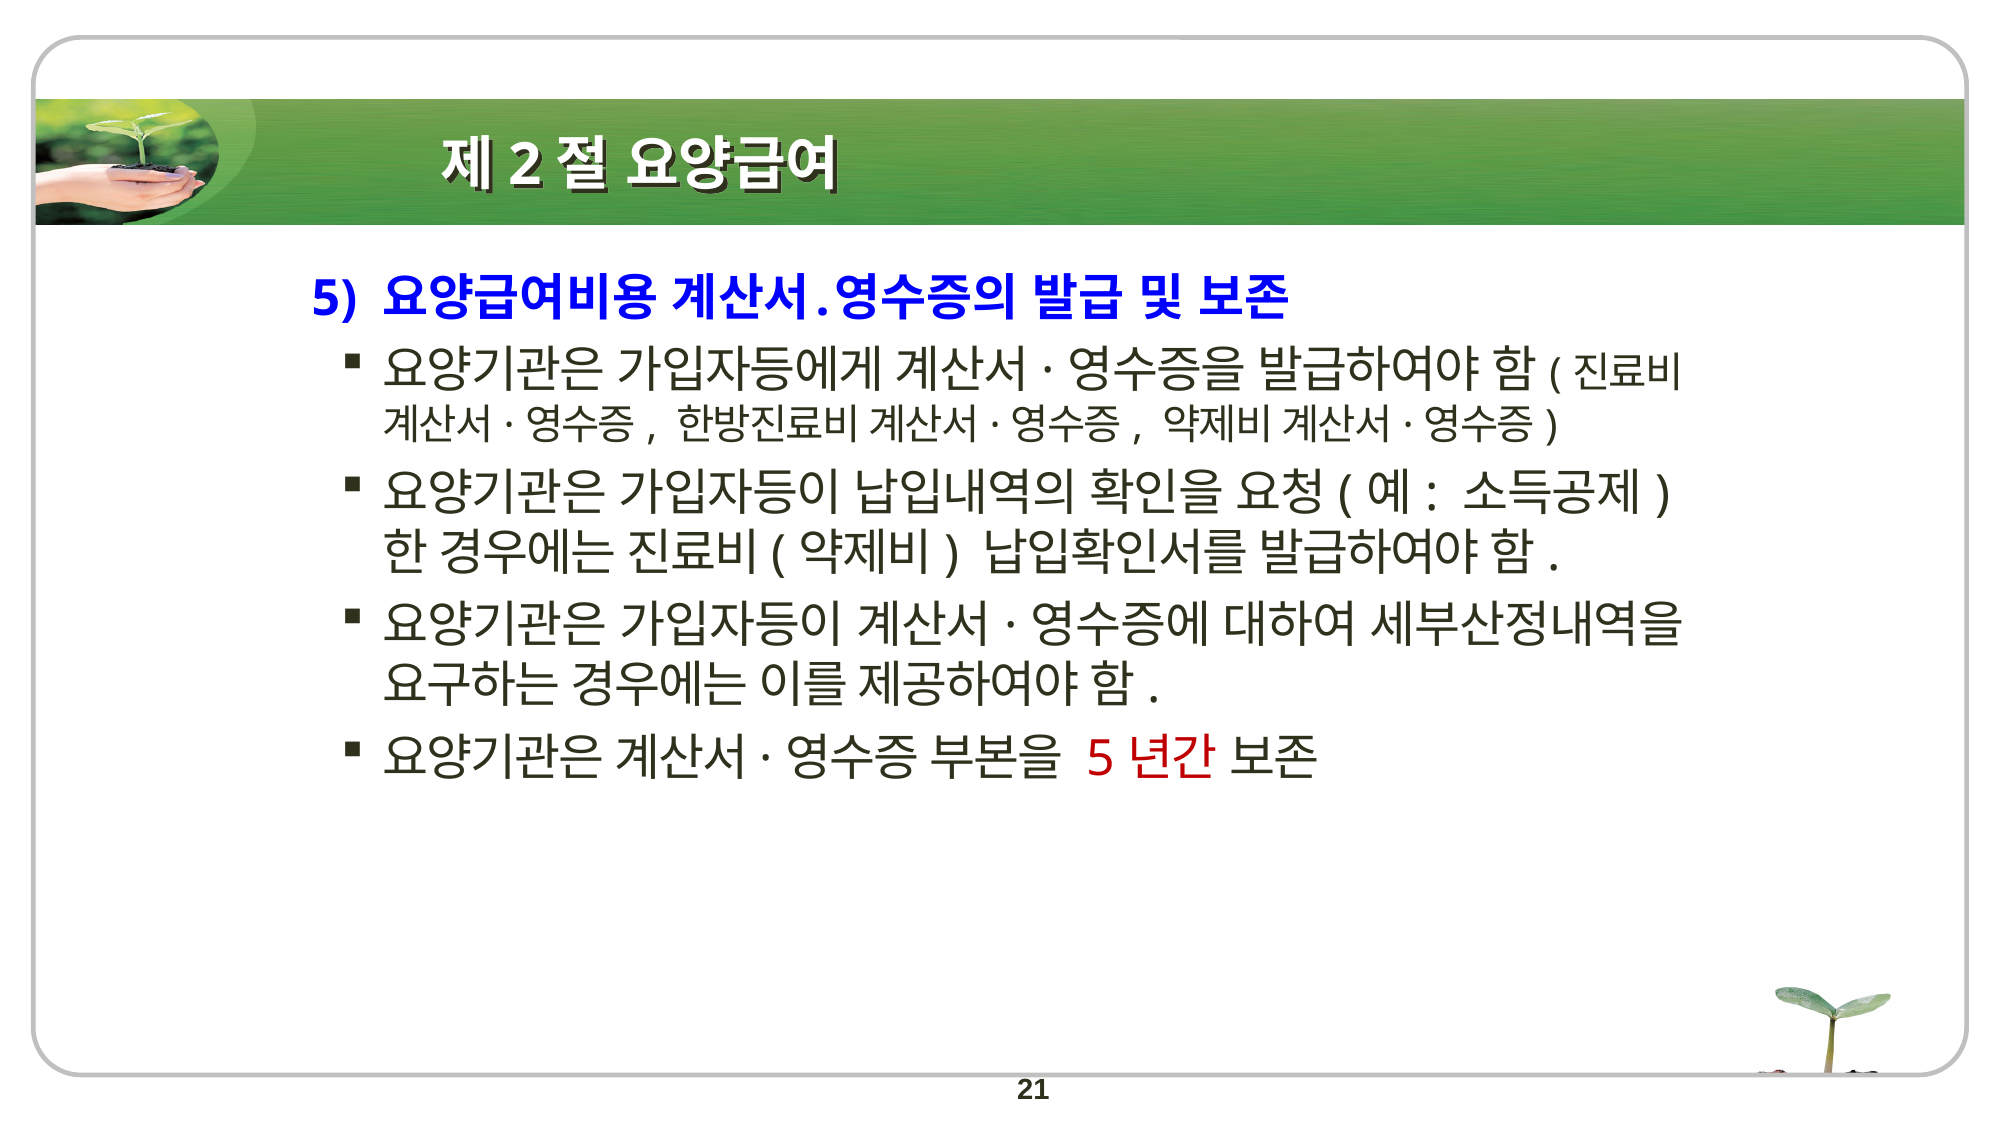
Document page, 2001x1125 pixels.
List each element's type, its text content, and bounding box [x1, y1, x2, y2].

title 제2절 요양급여 [425, 116, 1680, 205]
picture [1749, 987, 1900, 1072]
text_box 5) 요양급여비용 계산서․영수증의 발급 및 보존 요양기관은 가입자등에게 계산서·영수증을 발급하여야 함(진료비 계산서·영수증, 한방진료비 계산서·영수증, 약제비 계산서·영수증) 요양기관은 가입자등이 납입내역의 확인을 요청(예: 소득공제)한 경우에는 진료비(약제비) 납입확인서를 발급하여야 함. 요양기관은 가입자등이 계산서·영수증에 대하여 세부산정내역을 요구하는 경우에는 이를 제공하여야 함. 요양기관은 계산서·영수증 부본을 5년간 보존 [296, 257, 1697, 793]
picture [36, 99, 1964, 225]
slide_number 21 [799, 1062, 1267, 1103]
